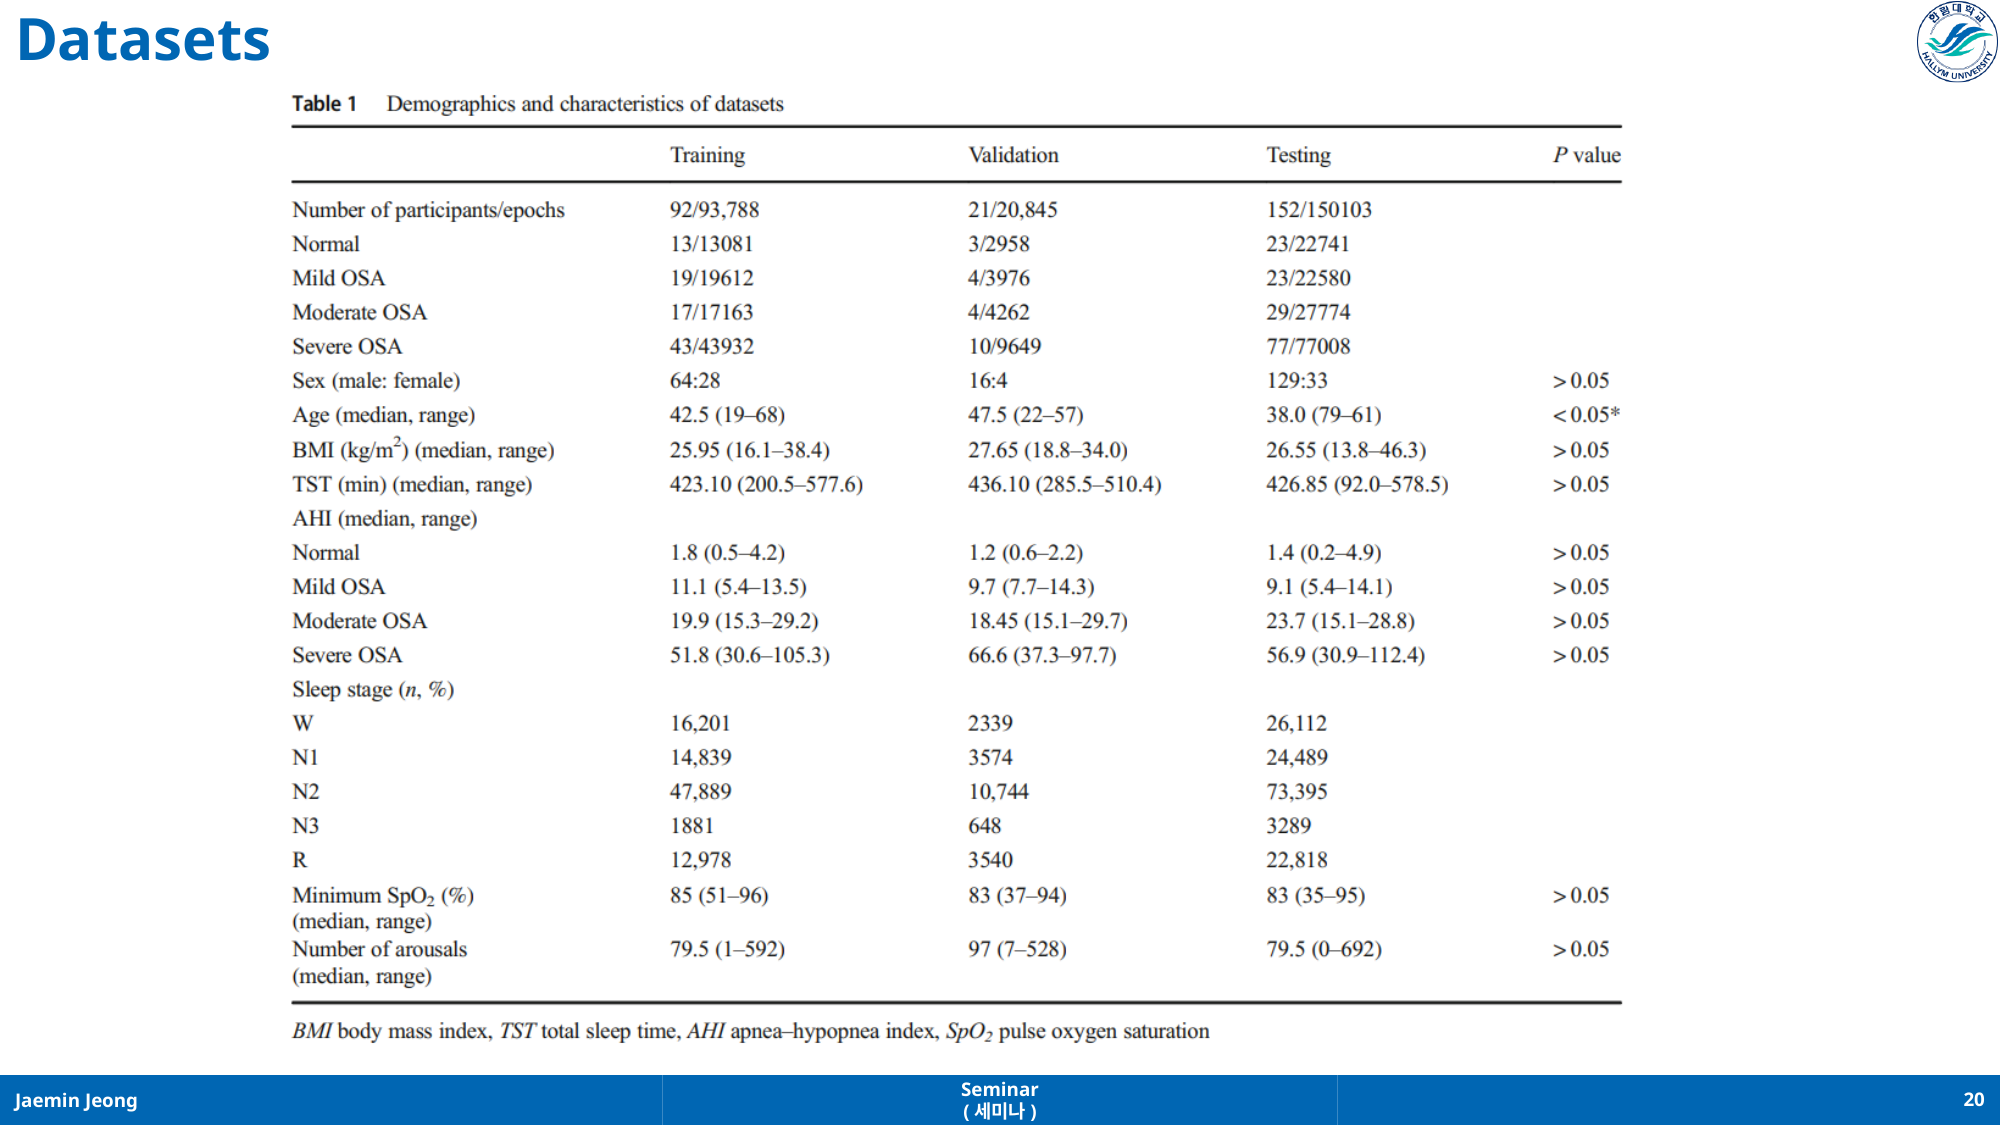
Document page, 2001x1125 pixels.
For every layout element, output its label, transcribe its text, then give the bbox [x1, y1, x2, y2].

picture [1914, 0, 2000, 84]
slide_number 20 [1337, 1075, 2000, 1125]
slide_number Jaemin Jeong [0, 1075, 662, 1125]
title Datasets [0, 0, 1914, 84]
picture [282, 83, 1632, 1055]
footer Seminar (세미나) [662, 1075, 1337, 1125]
